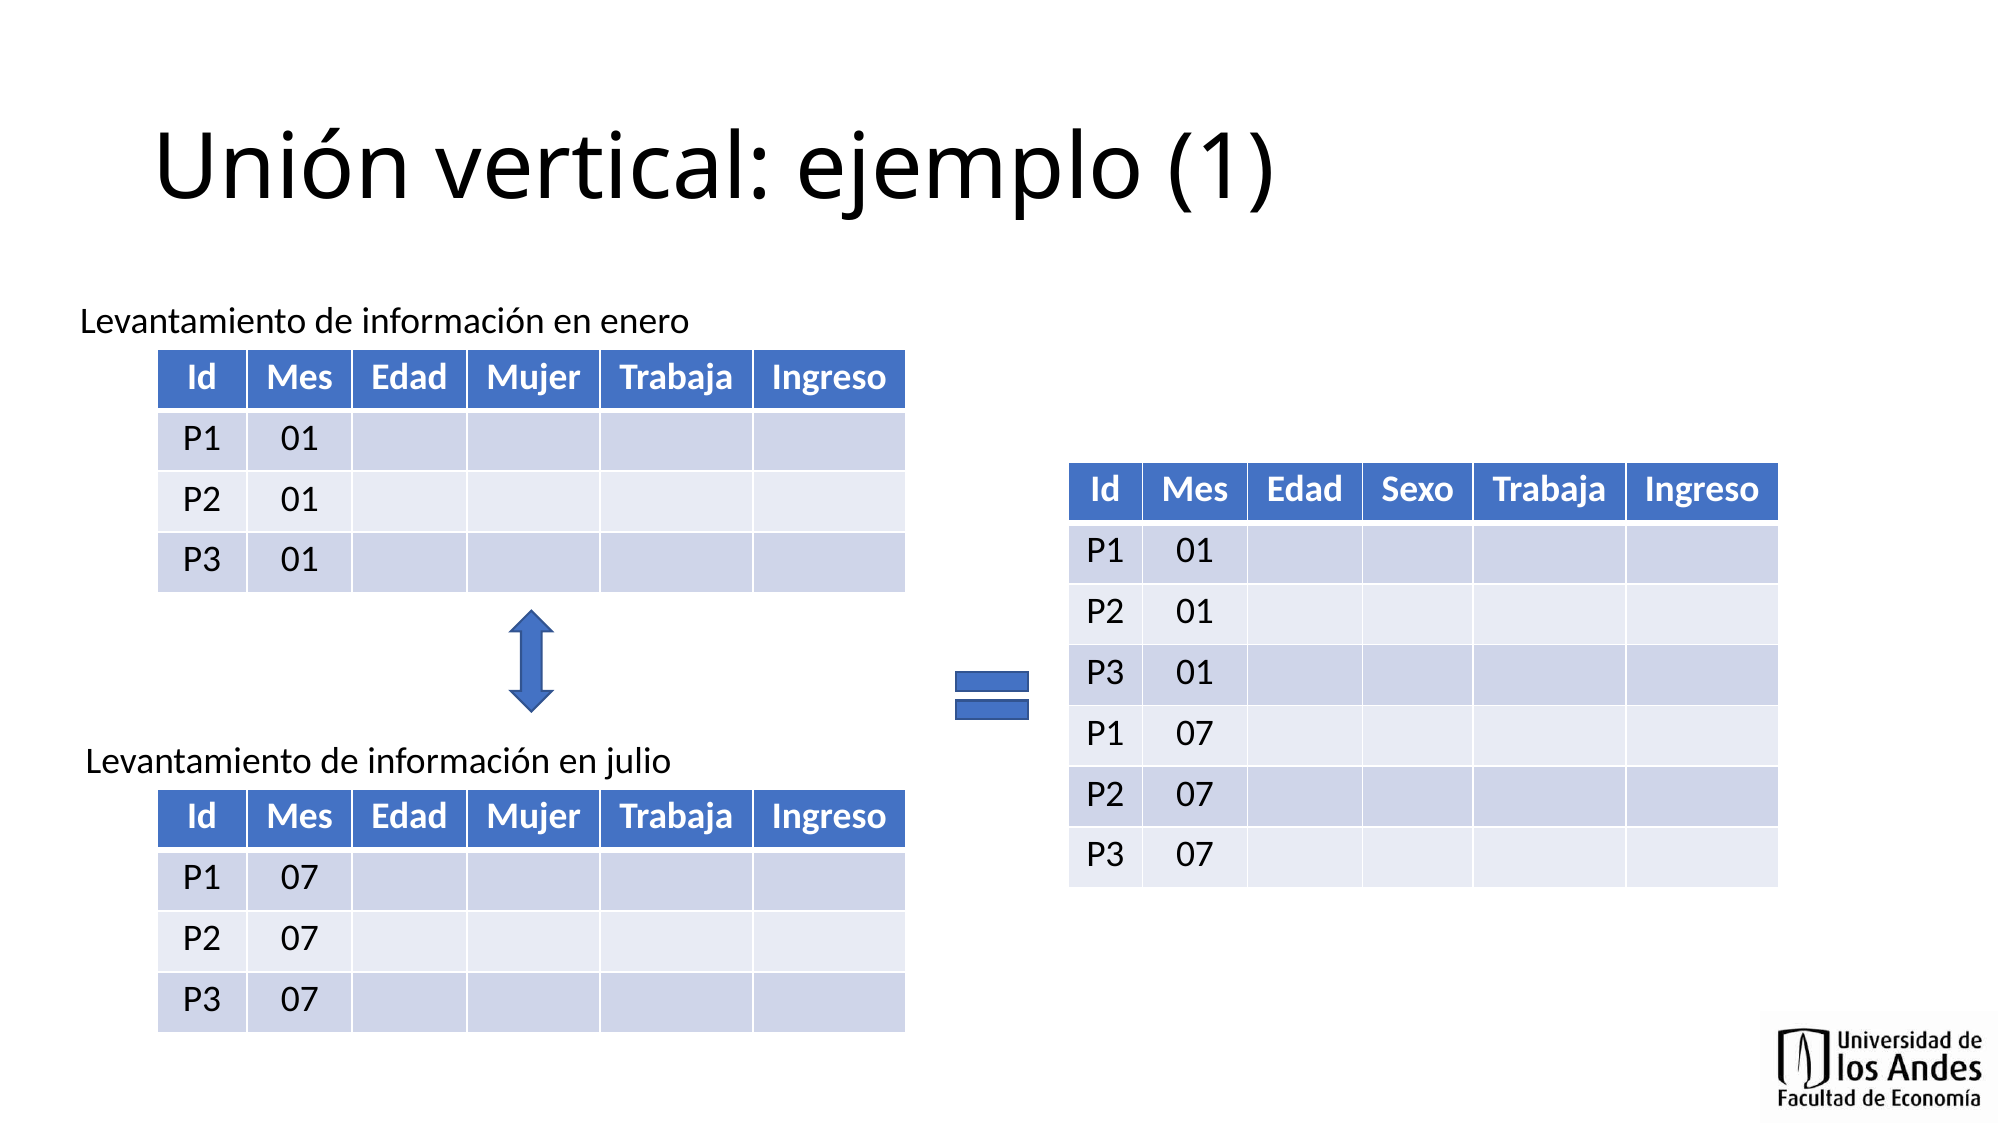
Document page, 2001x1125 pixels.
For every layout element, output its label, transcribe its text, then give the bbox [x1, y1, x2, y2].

text_box [955, 671, 1029, 692]
text_box [508, 609, 555, 713]
text_box Levantamiento de información en enero [65, 288, 706, 348]
picture [1760, 1011, 1998, 1123]
text_box Levantamiento de información en julio [70, 729, 687, 789]
title Unión vertical: ejemplo (1) [137, 59, 1863, 278]
text_box [955, 699, 1029, 720]
